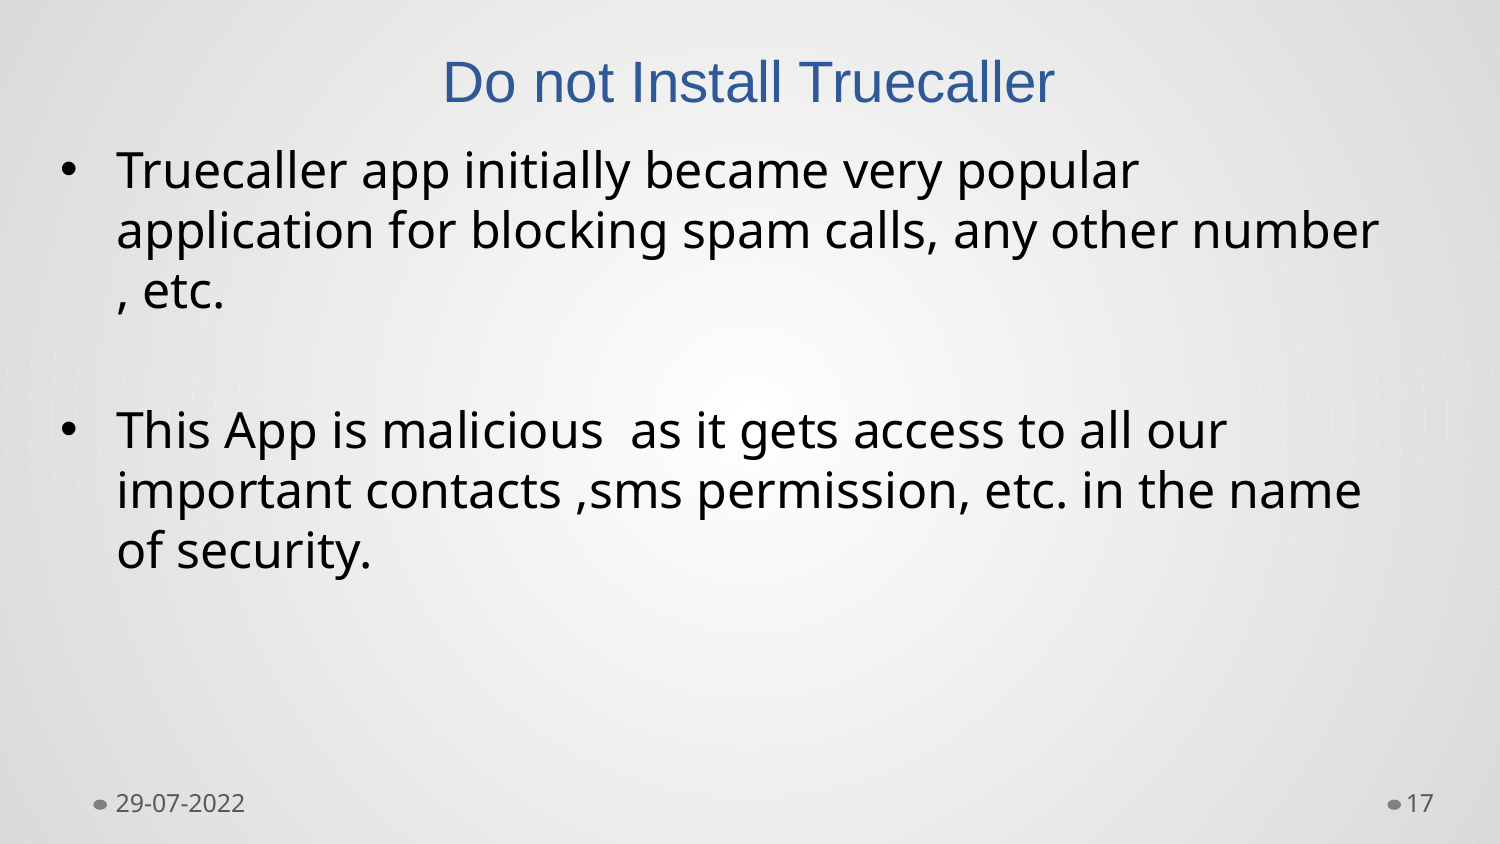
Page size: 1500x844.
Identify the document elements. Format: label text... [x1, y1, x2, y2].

slide_number 17 [1401, 782, 1494, 827]
footer 29-07-2022 [108, 782, 576, 827]
list Truecaller app initially became very popular application for blocking spam calls, any other number , etc. This App is malicious as it gets access to all our important contacts ,sms permission, etc. in the name of security. [60, 138, 1388, 754]
title Do not Install Truecaller [75, 20, 1425, 115]
